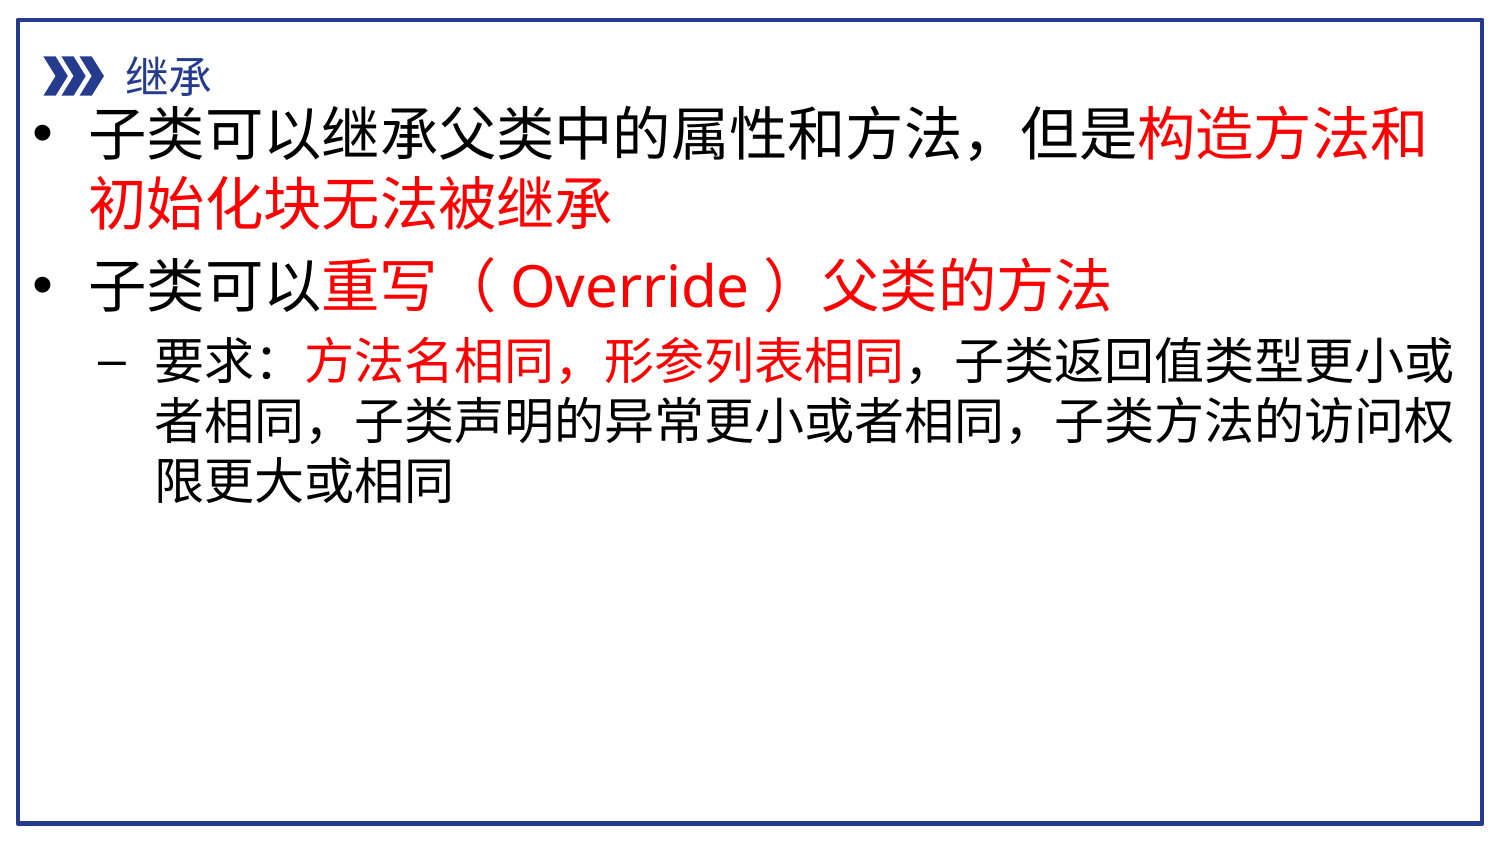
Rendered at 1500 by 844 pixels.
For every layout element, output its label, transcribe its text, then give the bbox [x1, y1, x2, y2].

text_box [16, 18, 1484, 826]
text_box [43, 41, 229, 111]
text_box 子类可以继承父类中的属性和方法，但是构造方法和初始化块无法被继承 子类可以重写（Override）父类的方法 要求：方法名相同，形参列表相同，子类返回值类型更小或者相同，子类声明的异常更小或者相同，子类方法的访问权限更大或相同 [17, 90, 1483, 824]
